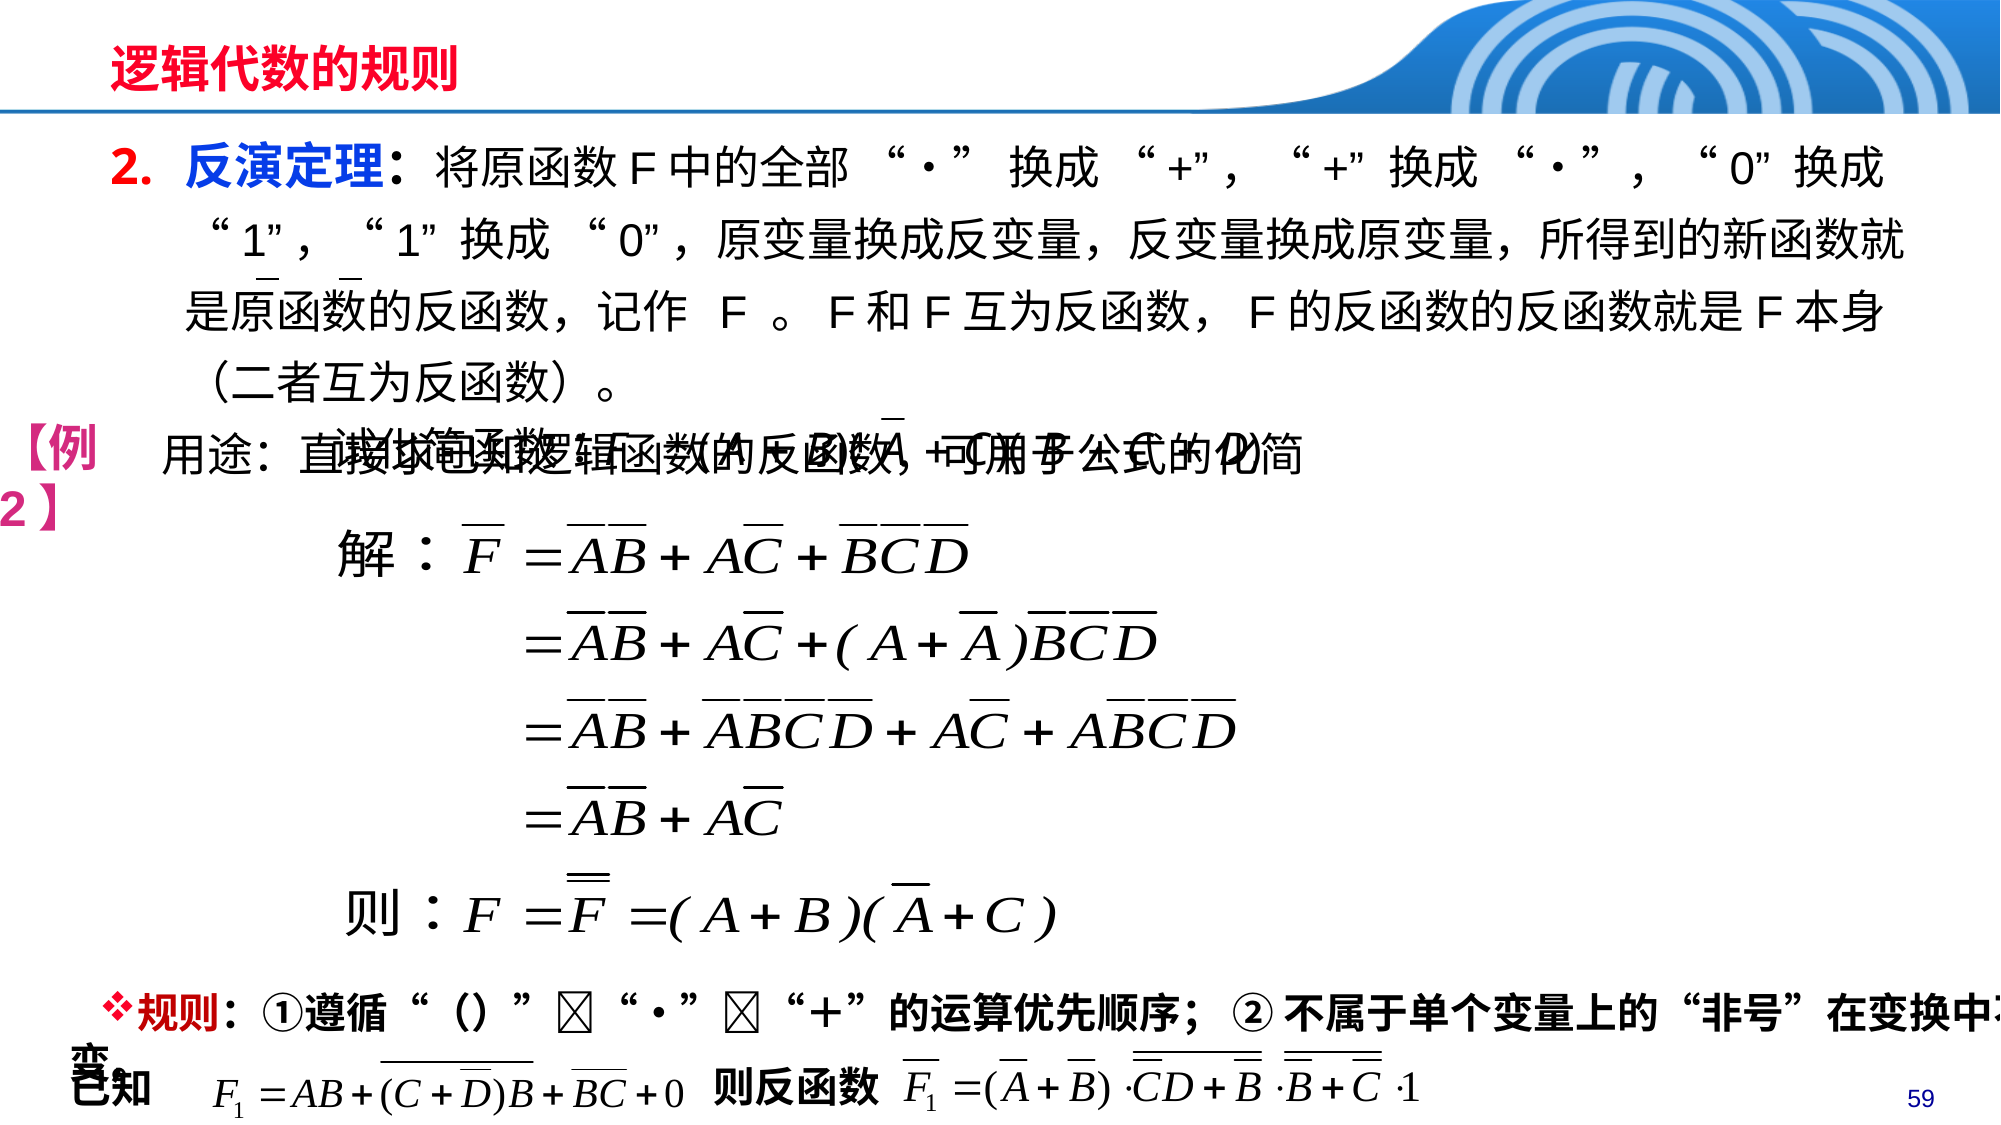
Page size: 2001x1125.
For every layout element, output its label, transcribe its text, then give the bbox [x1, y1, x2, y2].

text_box 规则：①遵循“（）”“•”“＋”的运算优先顺序； ② 不属于单个变量上的“非号”在变换中不变。 [19, 979, 2000, 1094]
picture [0, 0, 2000, 114]
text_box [698, 1042, 1424, 1120]
list 反演定理：将原函数F中的全部 “•” 换成 “+”，“+” 换成 “•”，“0” 换成 “1”，“1” 换成 “0”，原变量换成反变量，反变量换成原变量，所得到的新函数就是原函数的反函数，记作 F 。F和F互为反函数，F的反函数的反函数就是F本身（二者互为反函数）。 用途：直接求已知逻辑函数的反函数，可用于公式的化简 [99, 111, 1922, 489]
title 逻辑代数的规则 [99, 40, 964, 103]
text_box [54, 1052, 694, 1125]
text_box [326, 514, 1249, 956]
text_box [0, 408, 1272, 485]
